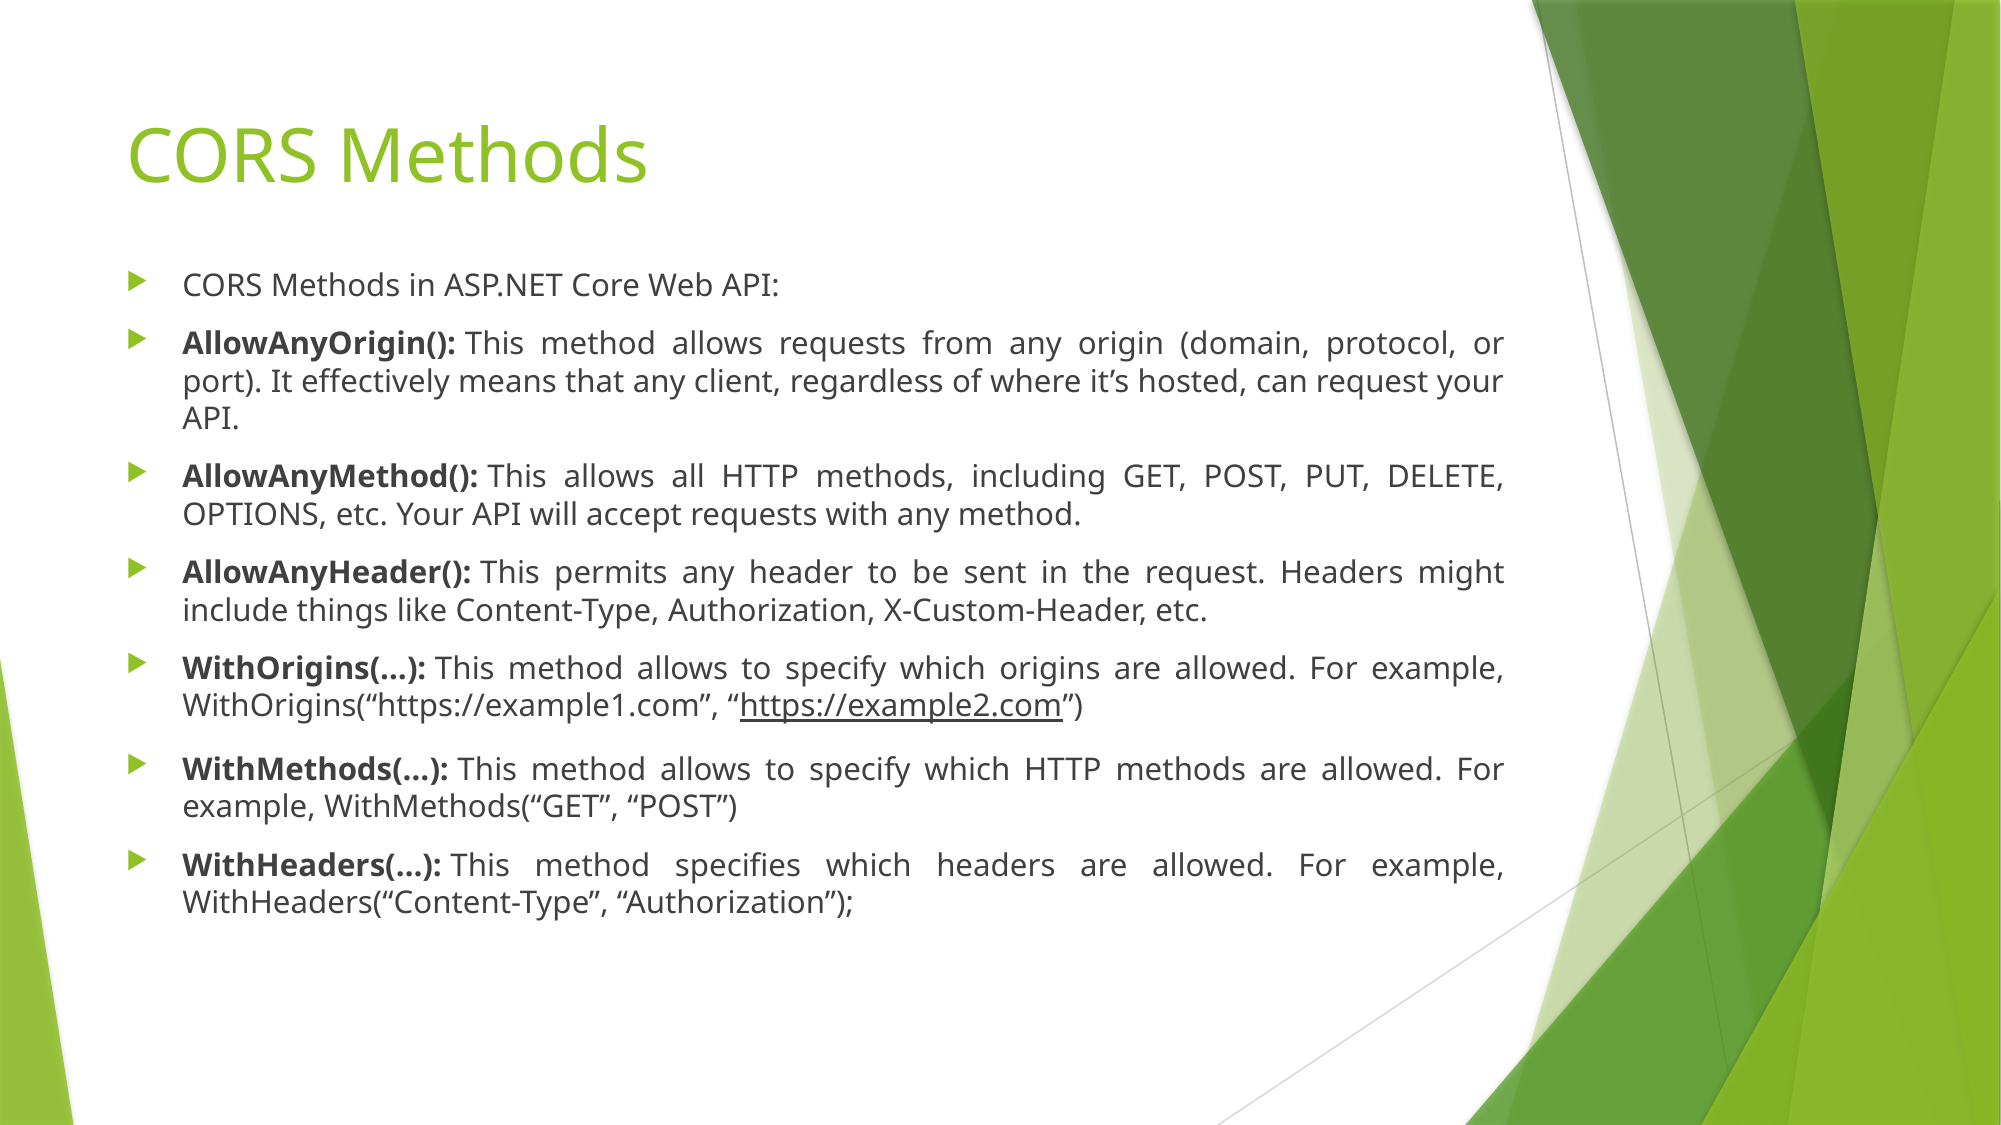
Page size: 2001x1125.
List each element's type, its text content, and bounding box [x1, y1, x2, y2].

title CORS Methods [111, 99, 1522, 257]
list CORS Methods in ASP.NET Core Web API: AllowAnyOrigin(): This method allows requests from any origin (domain, protocol, or port). It effectively means that any client, regardless of where it’s hosted, can request your API. AllowAnyMethod(): This allows all HTTP methods, including GET, POST, PUT, DELETE, OPTIONS, etc. Your API will accept requests with any method. AllowAnyHeader(): This permits any header to be sent in the request. Headers might include things like Content-Type, Authorization, X-Custom-Header, etc. WithOrigins(…): This method allows to specify which origins are allowed. For example, WithOrigins(“https://example1.com”, “https://example2.com”) WithMethods(…): This method allows to specify which HTTP methods are allowed. For example, WithMethods(“GET”, “POST”) WithHeaders(…): This method specifies which headers are allowed. For example, WithHeaders(“Content-Type”, “Authorization”); [111, 257, 1522, 991]
